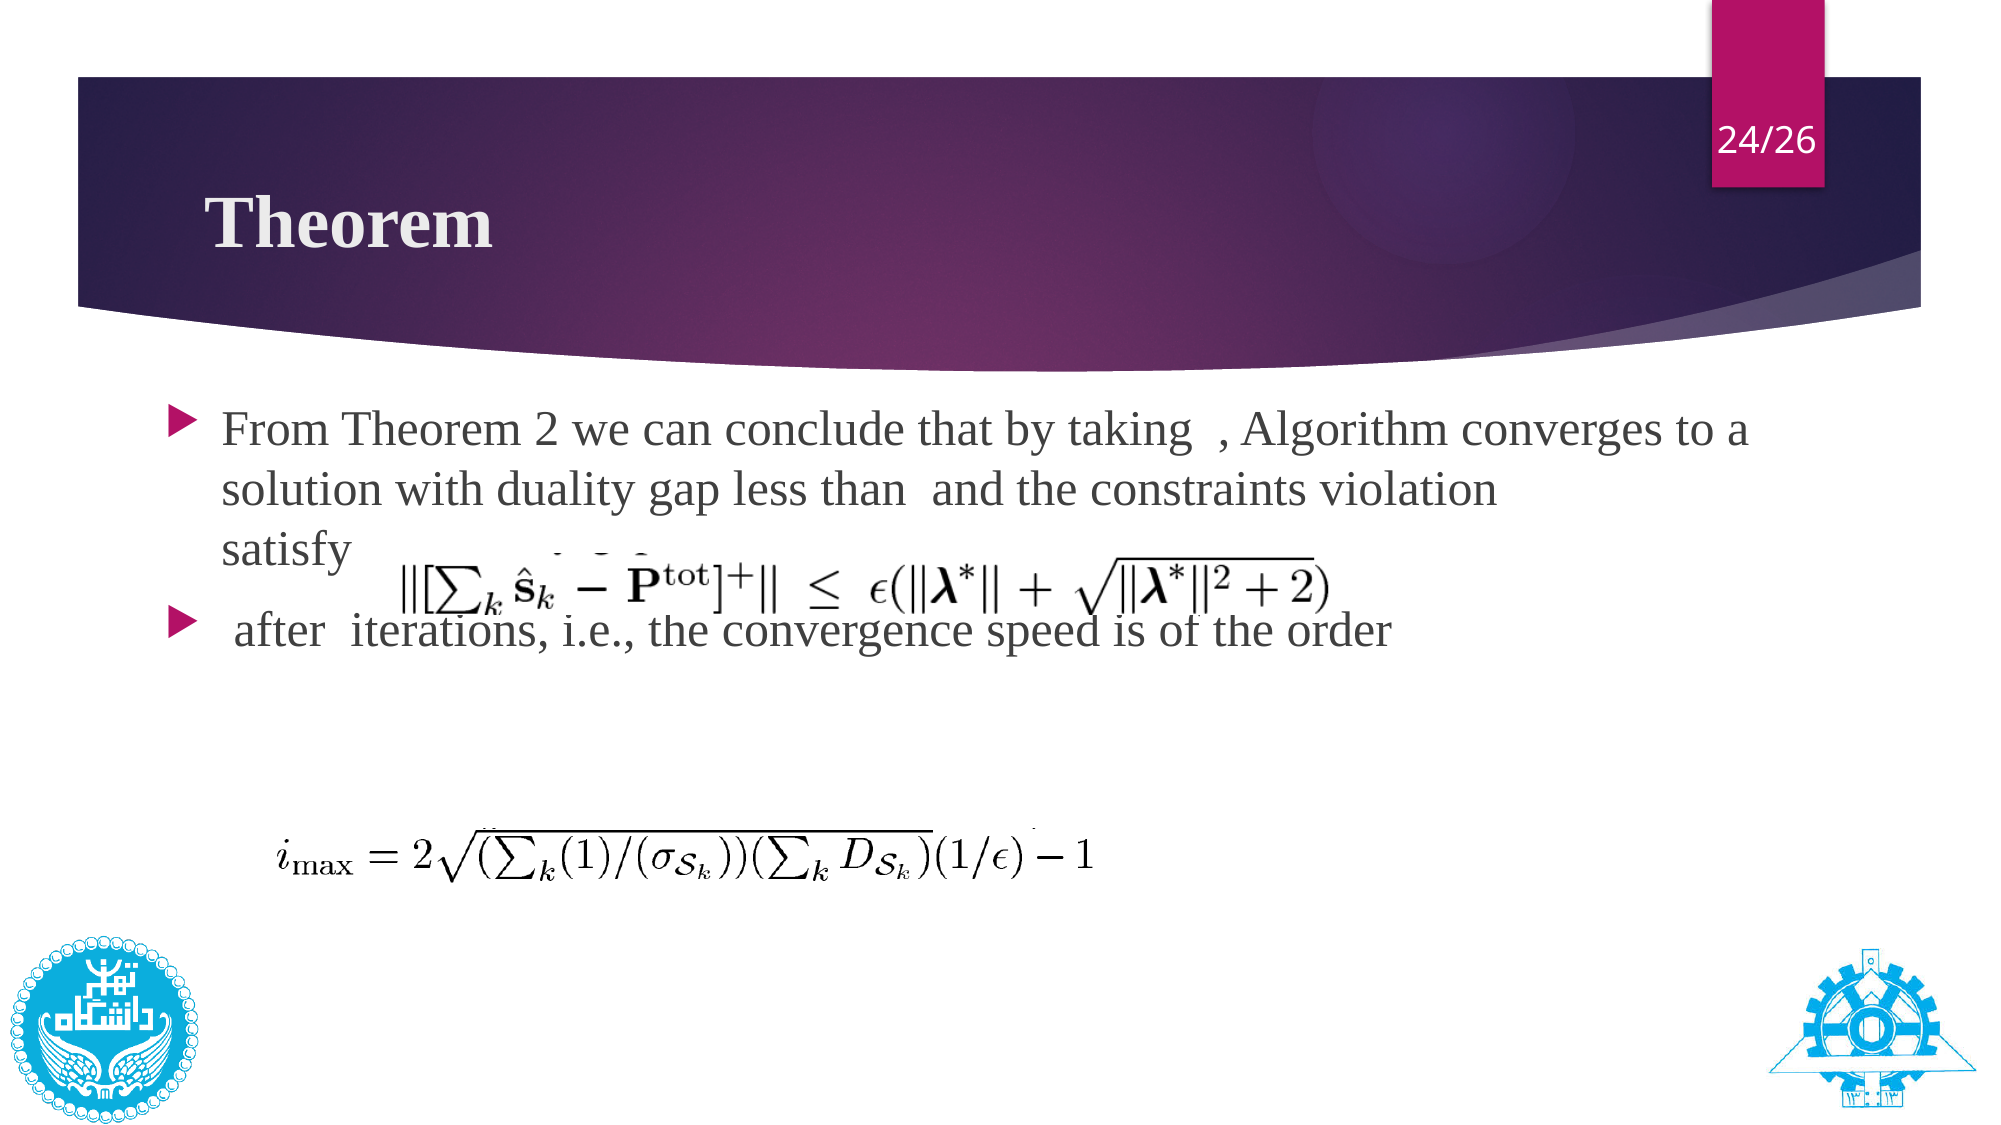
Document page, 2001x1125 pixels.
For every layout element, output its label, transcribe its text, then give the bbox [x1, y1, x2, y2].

picture [56, 1014, 72, 1030]
picture [8, 933, 200, 1125]
picture [161, 1013, 168, 1030]
picture [149, 1069, 159, 1077]
picture [69, 1082, 142, 1098]
picture [47, 1058, 60, 1072]
picture [69, 1061, 88, 1074]
picture [1766, 948, 1977, 1110]
picture [46, 1033, 101, 1080]
picture [39, 1013, 49, 1025]
picture [146, 1080, 154, 1086]
picture [140, 1009, 152, 1030]
picture [109, 1033, 164, 1080]
picture [51, 1069, 58, 1076]
picture [54, 1046, 68, 1057]
picture [142, 1044, 159, 1057]
picture [128, 1066, 136, 1074]
picture [144, 1050, 159, 1062]
picture [35, 1083, 44, 1092]
picture [70, 1072, 77, 1078]
picture [13, 1014, 23, 1023]
title Theorem [189, 159, 1627, 276]
picture [41, 1042, 63, 1067]
picture [150, 1058, 163, 1072]
slide_number 24/26 [1698, 48, 1836, 175]
picture [56, 1080, 64, 1086]
picture [264, 828, 1097, 883]
picture [76, 996, 130, 1030]
picture [147, 1035, 169, 1067]
picture [84, 960, 135, 998]
picture [13, 1024, 23, 1036]
picture [41, 1035, 66, 1062]
picture [384, 553, 1340, 615]
